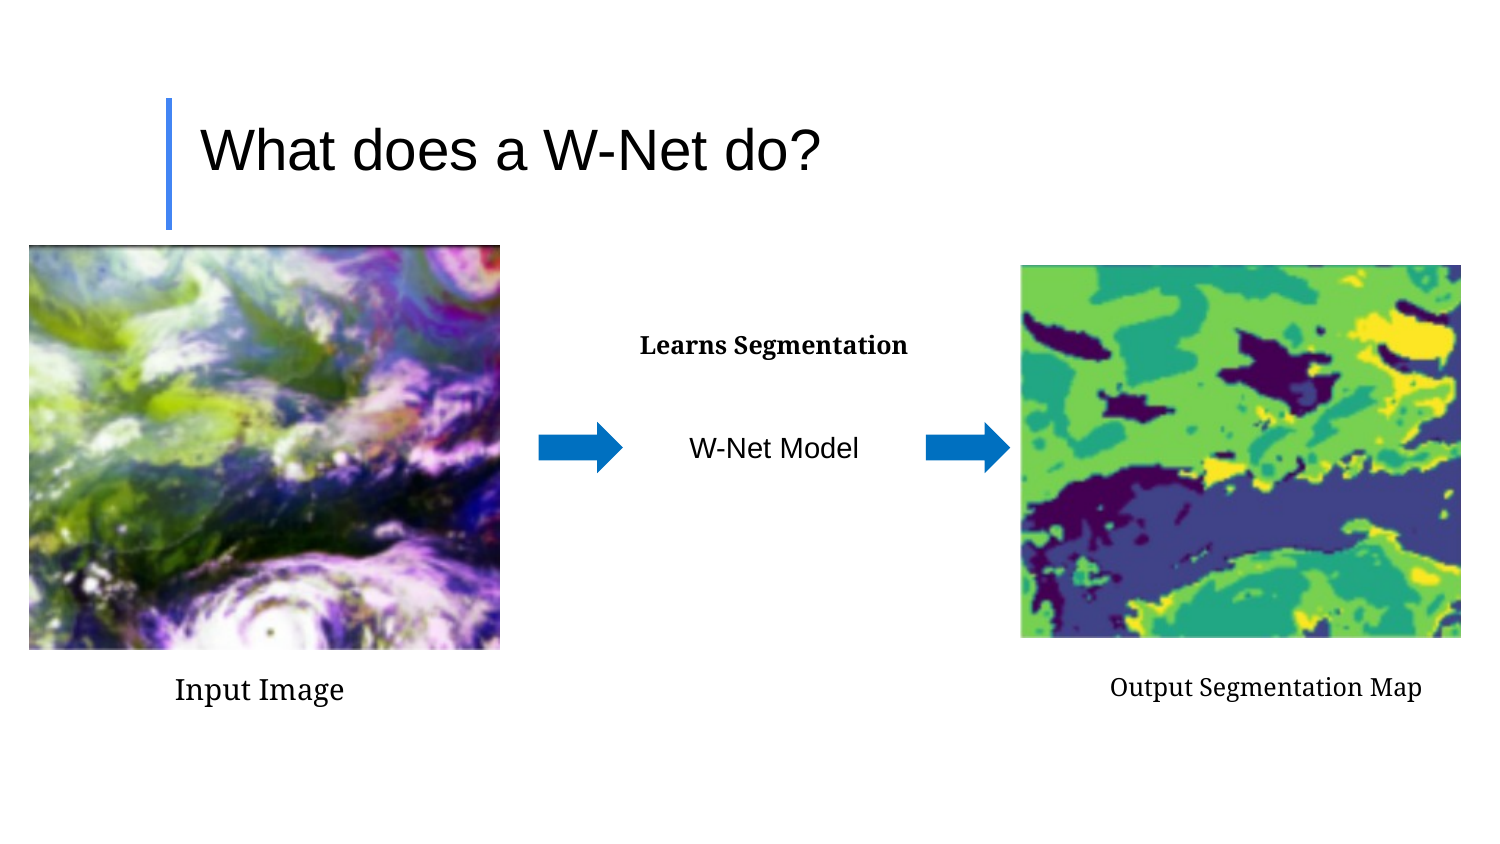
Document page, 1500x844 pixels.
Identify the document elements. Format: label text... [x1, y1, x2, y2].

text_box [538, 421, 623, 474]
text_box Input Image [134, 665, 386, 713]
picture [1020, 265, 1461, 638]
text_box [925, 421, 1011, 474]
text_box Output Segmentation Map [1085, 665, 1448, 708]
text_box Learns Segmentation [626, 323, 923, 366]
title What does a W-Net do? [188, 59, 1360, 189]
text_box W-Net Model [641, 414, 908, 480]
picture [29, 244, 500, 651]
